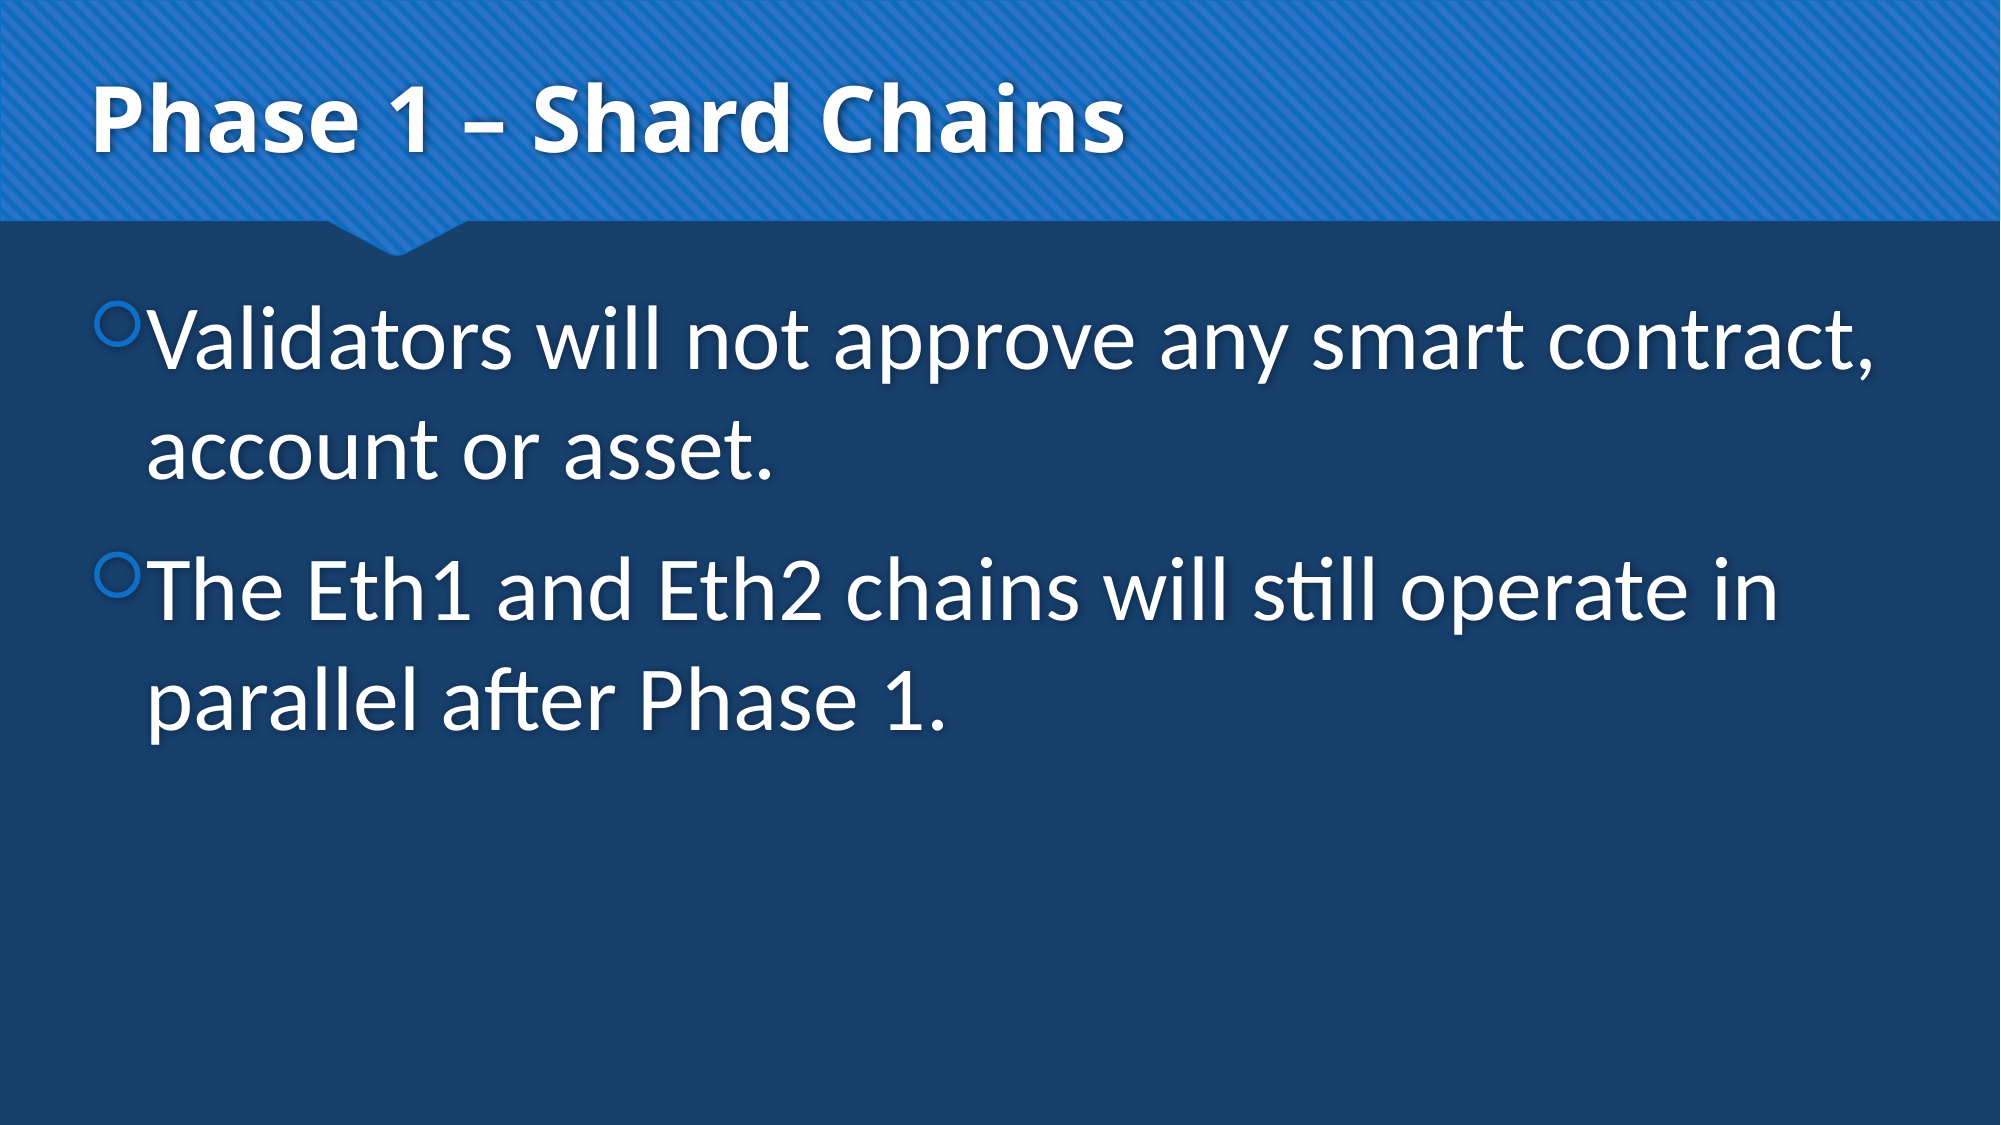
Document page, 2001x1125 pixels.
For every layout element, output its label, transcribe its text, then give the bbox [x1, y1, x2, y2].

list Validators will not approve any smart contract, account or asset. The Eth1 and Eth2 chains will still operate in parallel after Phase 1. [74, 270, 1926, 990]
title Phase 1 – Shard Chains [74, 19, 1926, 179]
